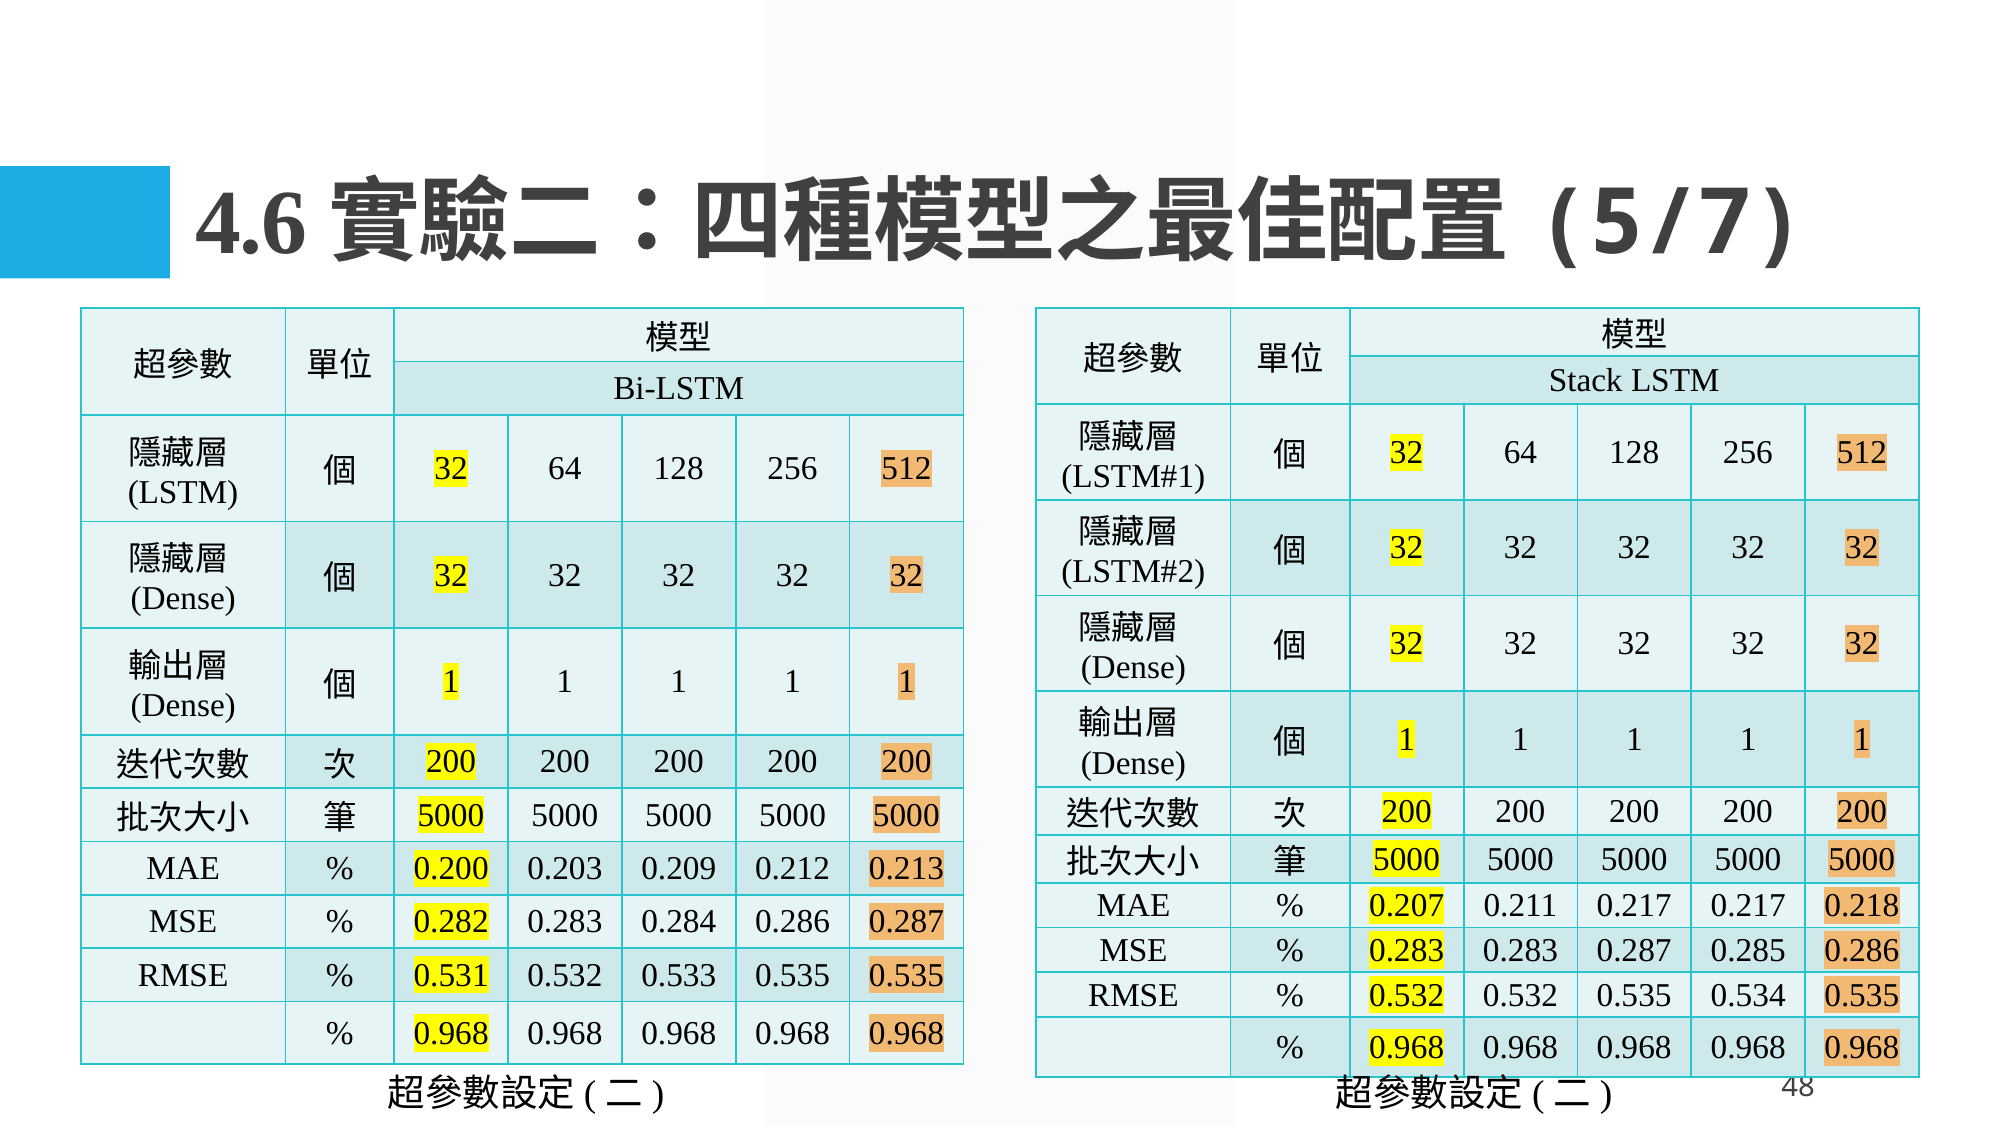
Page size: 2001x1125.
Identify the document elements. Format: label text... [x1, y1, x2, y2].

text_box 超參數設定(二) [334, 1061, 718, 1122]
title 4.6實驗二：四種模型之最佳配置(5/7) [180, 47, 1830, 285]
text_box 超參數設定(二) [1282, 1061, 1666, 1122]
slide_number 48 [1702, 1057, 1830, 1118]
